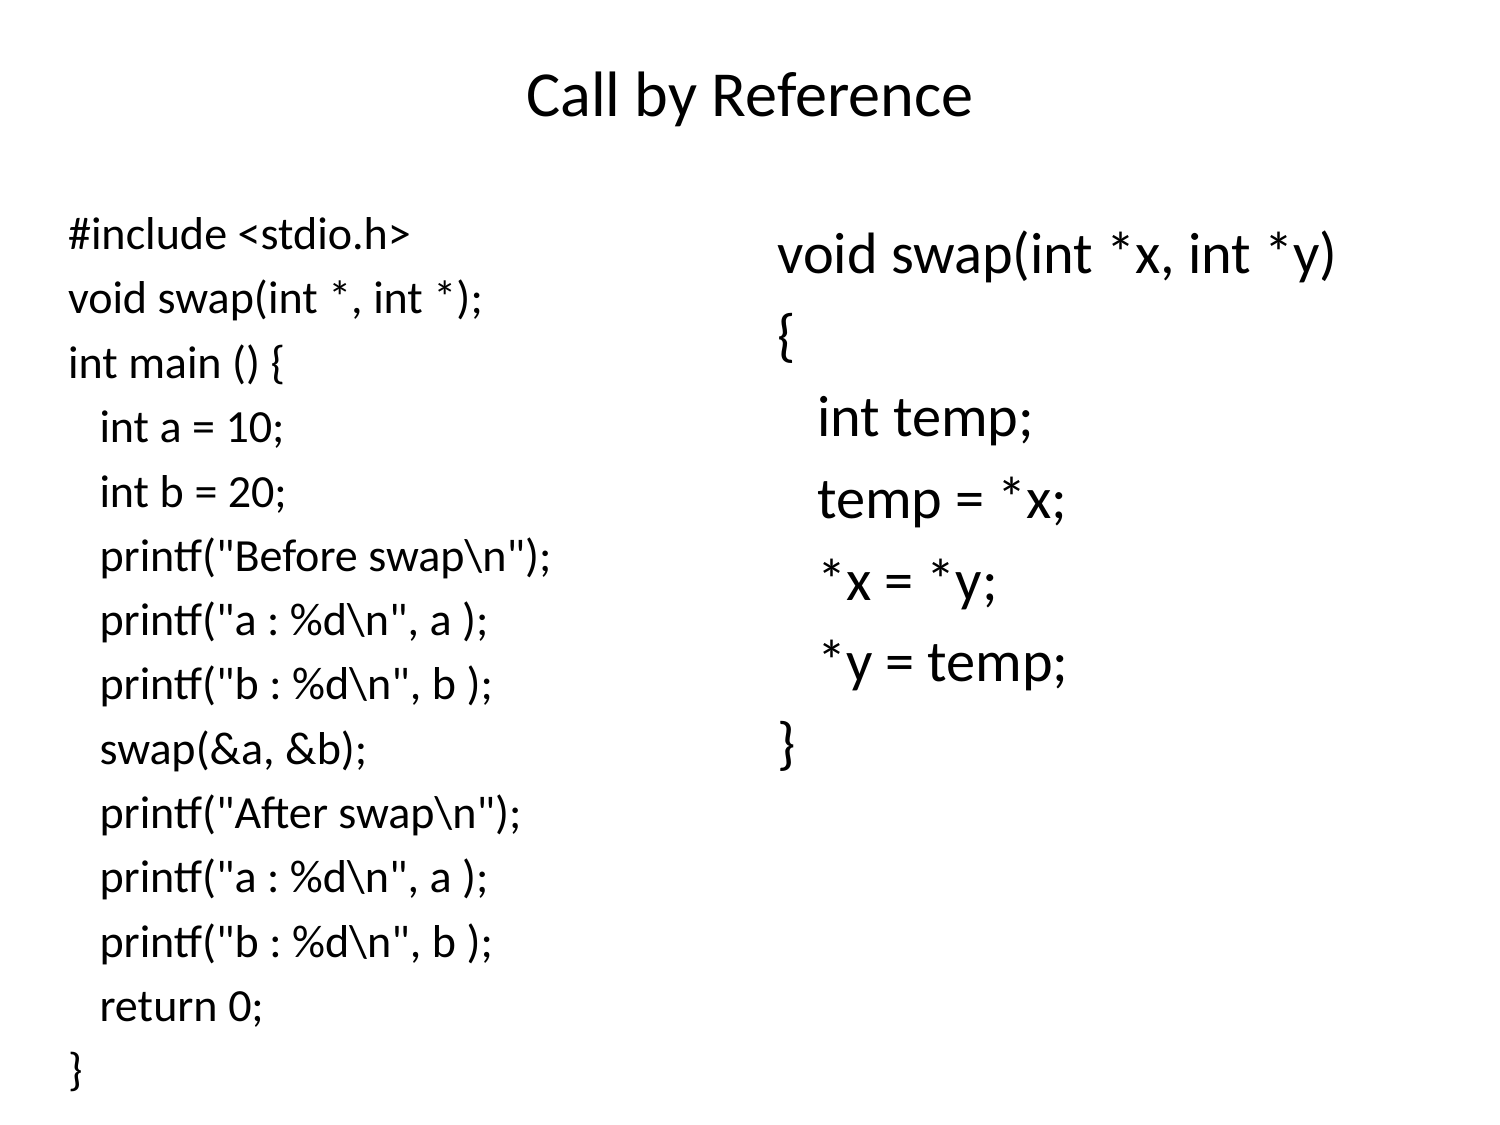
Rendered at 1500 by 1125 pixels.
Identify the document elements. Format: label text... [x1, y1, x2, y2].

list void swap(int *x, int *y) { int temp; temp = *x; *x = *y; *y = temp; } [762, 208, 1436, 1005]
list #include <stdio.h> void swap(int *, int *); int main () { int a = 10; int b = 20; printf("Before swap\n"); printf("a : %d\n", a ); printf("b : %d\n", b ); swap(&a, &b); printf("After swap\n"); printf("a : %d\n", a ); printf("b : %d\n", b ); return 0; } [53, 196, 703, 1106]
title Call by Reference [75, 45, 1425, 138]
